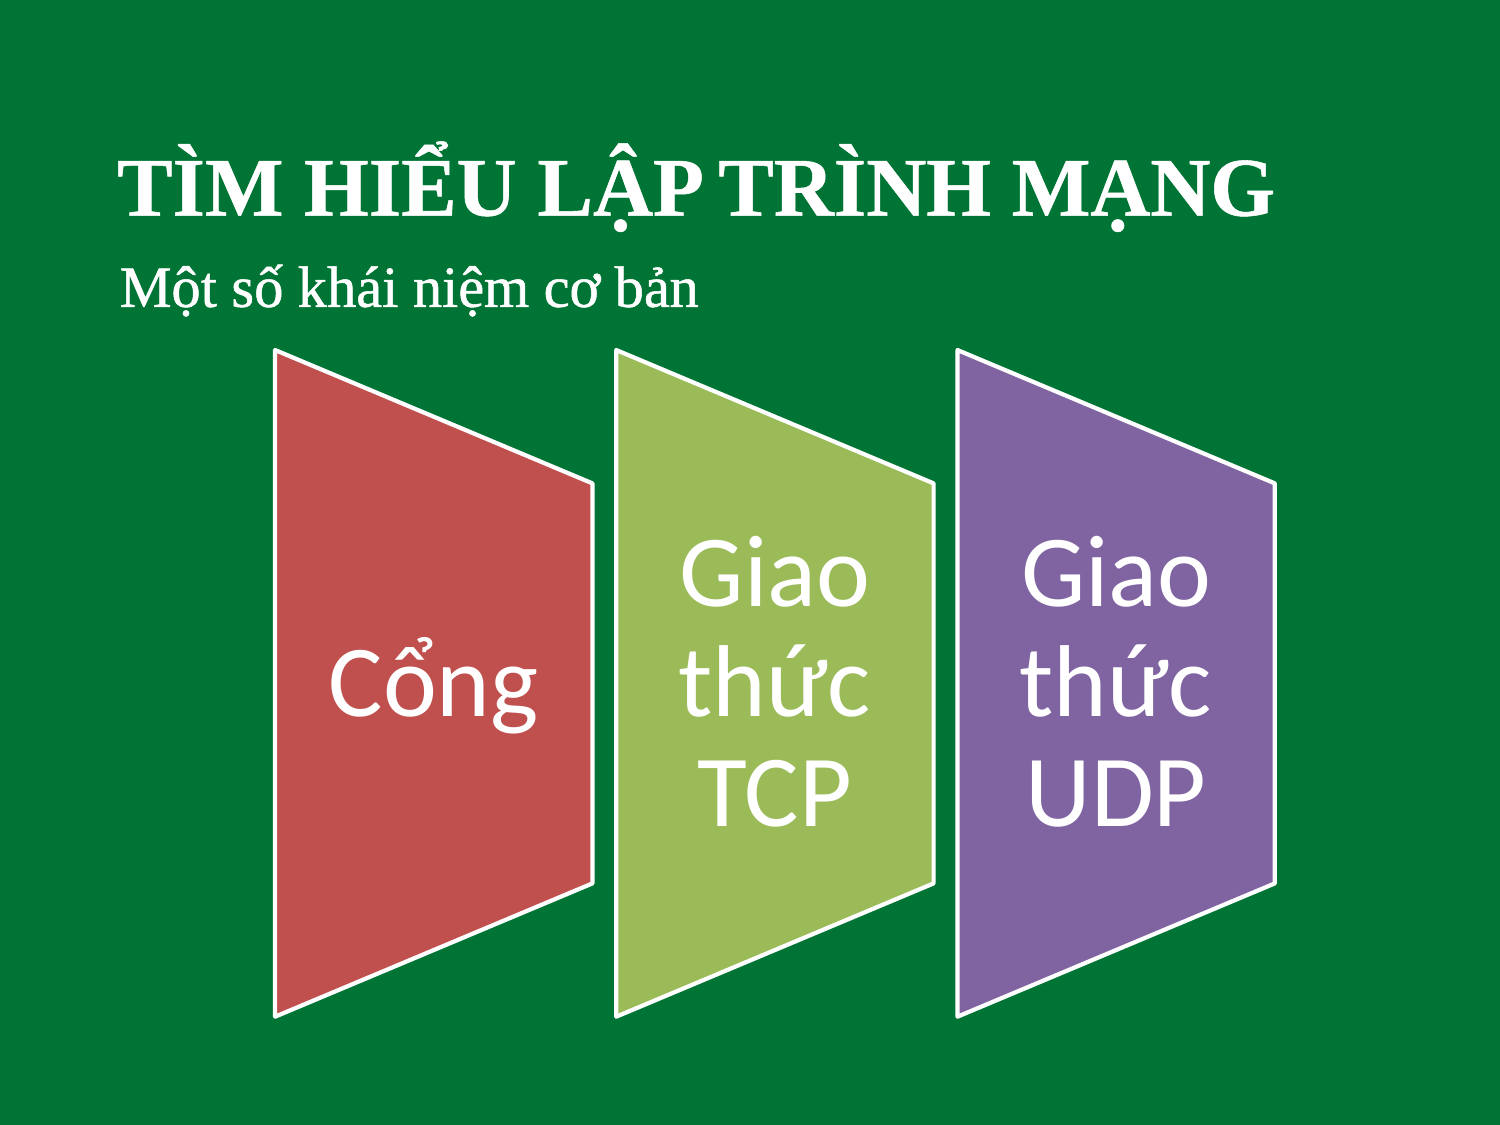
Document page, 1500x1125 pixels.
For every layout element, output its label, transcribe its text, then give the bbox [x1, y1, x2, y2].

text_box Một số khái niệm cơ bản [104, 241, 715, 326]
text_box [274, 349, 1276, 1017]
text_box TÌM HIỂU LẬP TRÌNH MẠNG [102, 125, 1291, 240]
